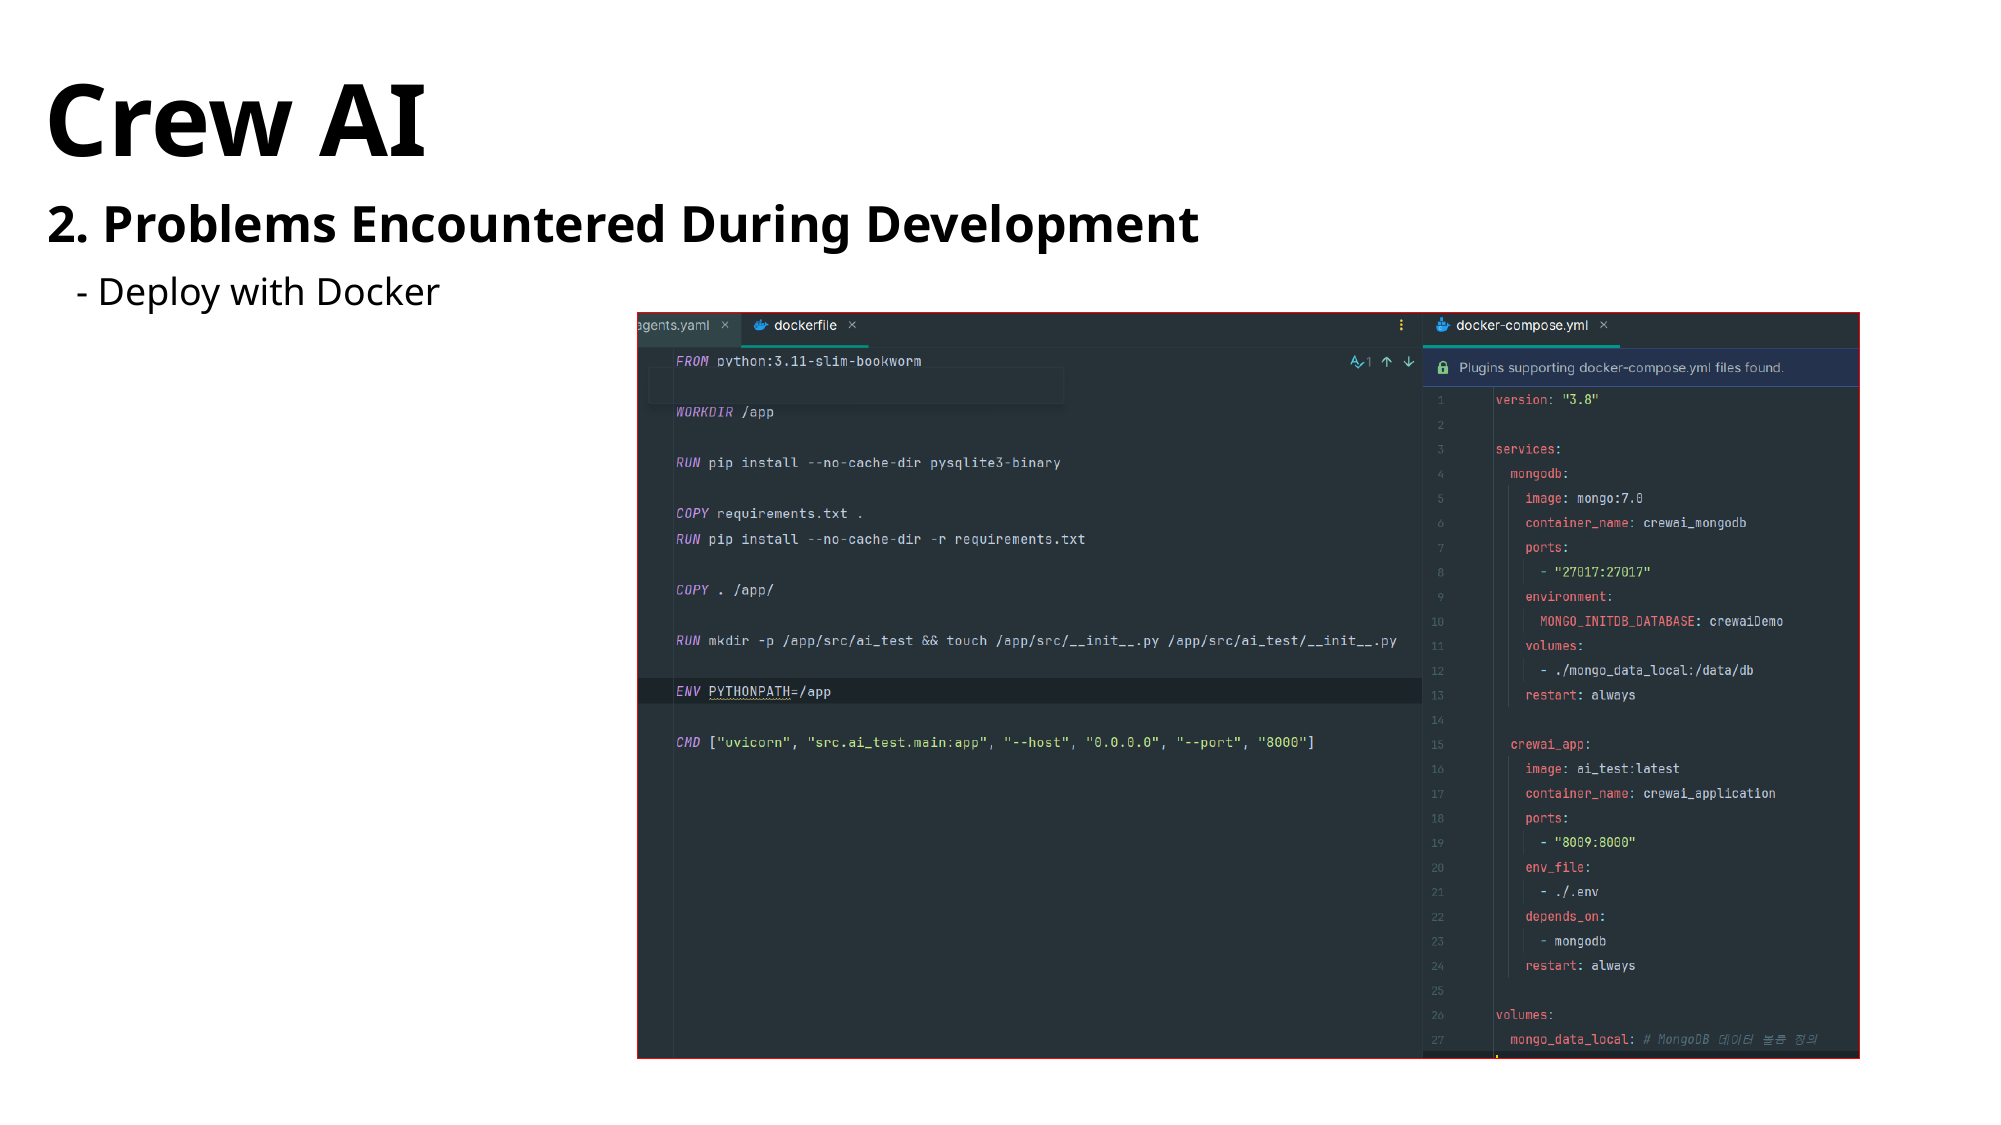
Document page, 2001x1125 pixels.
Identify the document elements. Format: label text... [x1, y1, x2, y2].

text_box - Deploy with Docker [61, 260, 638, 321]
picture [637, 312, 1860, 1059]
text_box Crew AI [29, 48, 443, 184]
text_box 2. Problems Encountered During Development [32, 185, 1302, 320]
